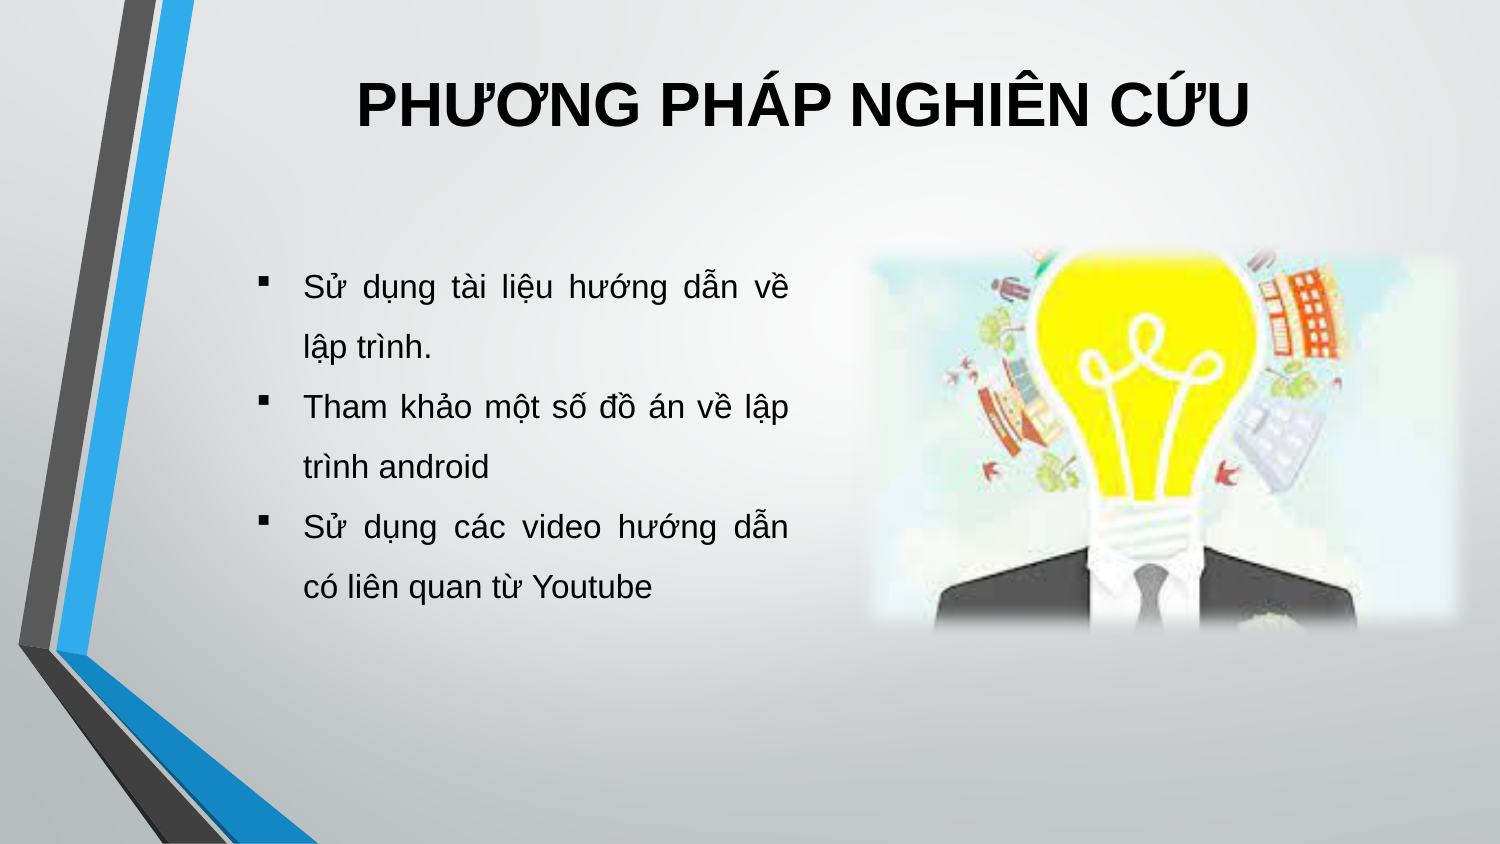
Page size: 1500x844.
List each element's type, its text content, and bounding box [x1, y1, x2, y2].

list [853, 240, 1475, 637]
text_box Sử dụng tài liệu hướng dẫn về lập trình. Tham khảo một số đồ án về lập trình android Sử dụng các video hướng dẫn có liên quan từ Youtube [166, 238, 805, 689]
title PHƯƠNG PHÁP NGHIÊN CỨU [188, 49, 1421, 265]
